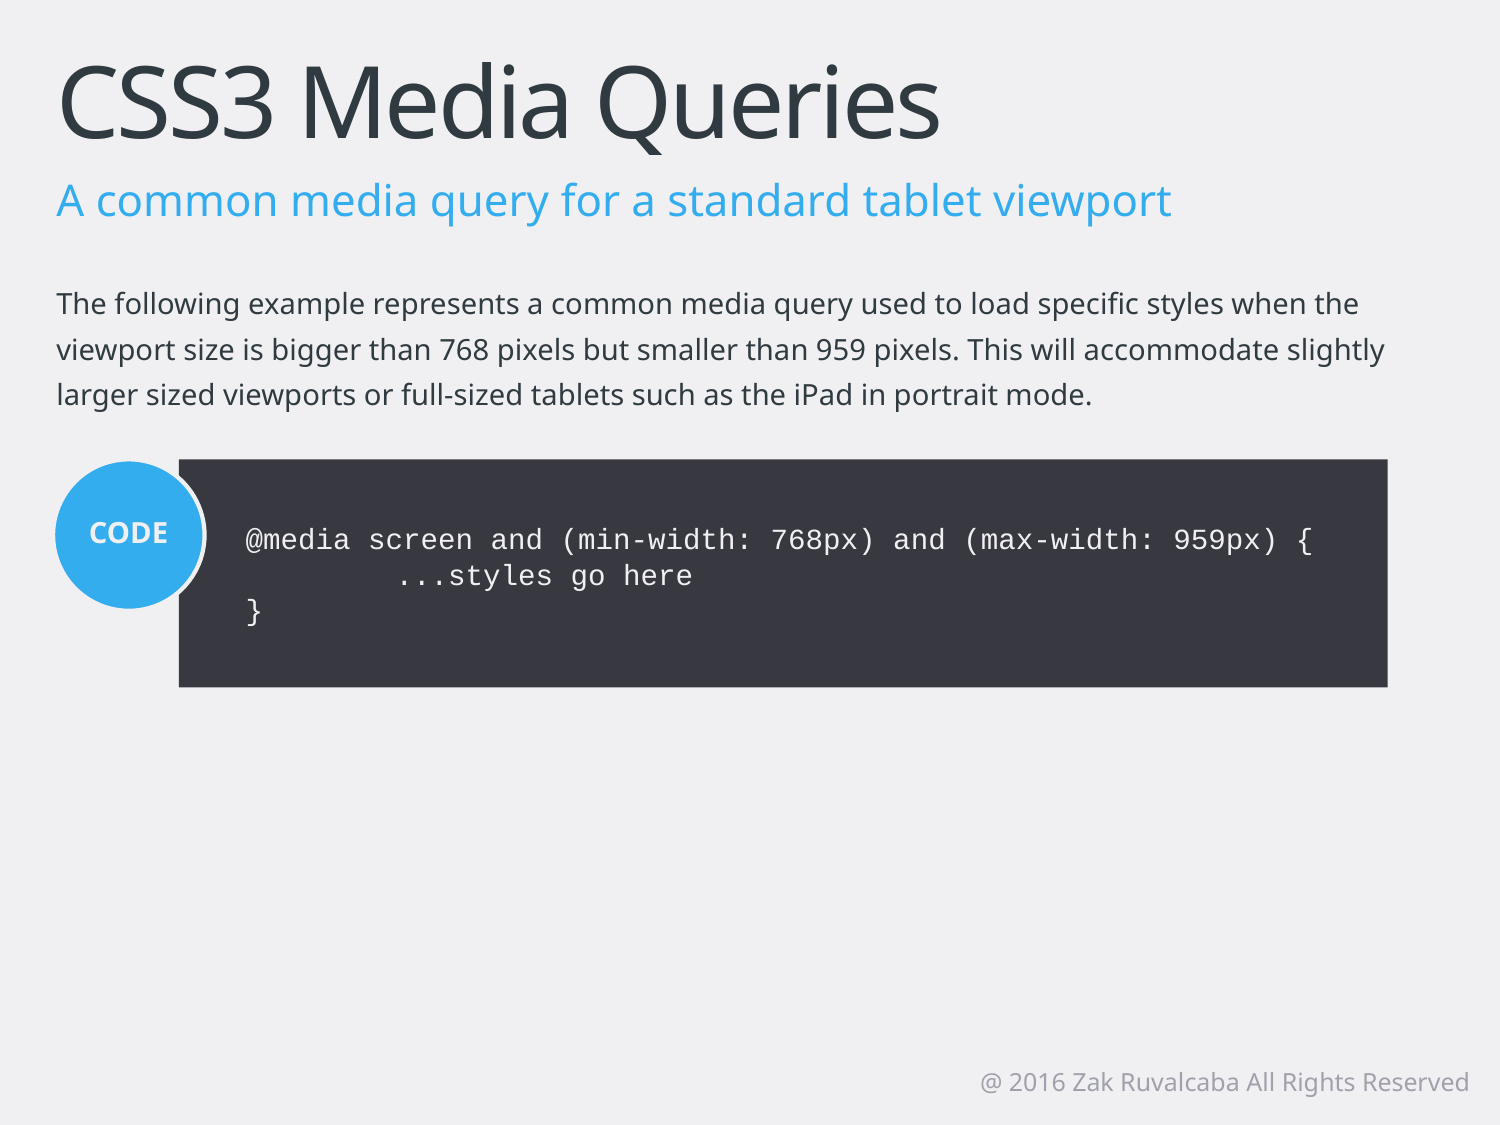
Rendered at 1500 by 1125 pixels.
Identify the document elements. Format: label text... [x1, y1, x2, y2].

text_box [50, 457, 140, 613]
list A common media query for a standard tablet viewport [41, 149, 1365, 209]
list The following example represents a common media query used to load specific styles when the viewport size is bigger than 768 pixels but smaller than 959 pixels. This will accommodate slightly larger sized viewports or full-sized tablets such as the iPad in portrait mode. [41, 267, 1424, 1035]
text_box CODE [63, 507, 135, 557]
title CSS3 Media Queries [41, 30, 1365, 149]
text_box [140, 459, 1389, 688]
